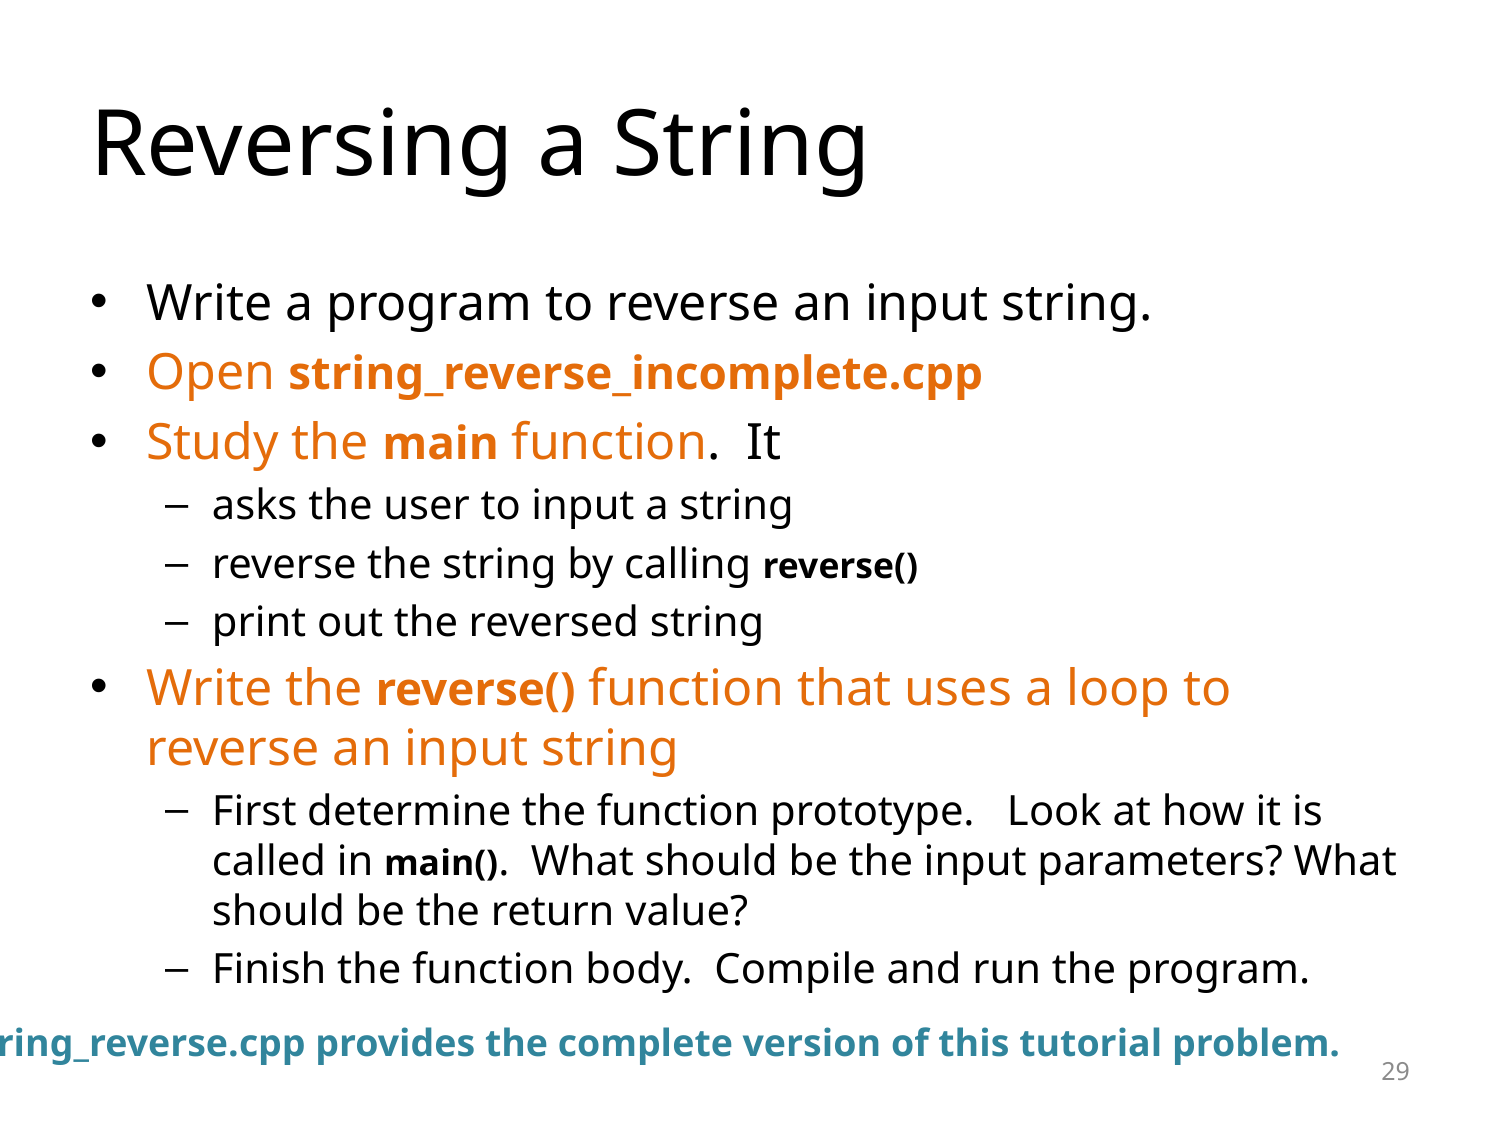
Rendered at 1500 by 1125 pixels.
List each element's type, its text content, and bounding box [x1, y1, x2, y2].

list Write a program to reverse an input string. Open string_reverse_incomplete.cpp Study the main function. It asks the user to input a string reverse the string by calling reverse() print out the reversed string Write the reverse() function that uses a loop to reverse an input string First determine the function prototype. Look at how it is called in main(). What should be the input parameters? What should be the return value? Finish the function body. Compile and run the program. [75, 262, 1425, 1005]
text_box string_reverse.cpp provides the complete version of this tutorial problem. [0, 1012, 1357, 1072]
slide_number 29 [1074, 1042, 1425, 1103]
title Reversing a String [75, 45, 1425, 233]
